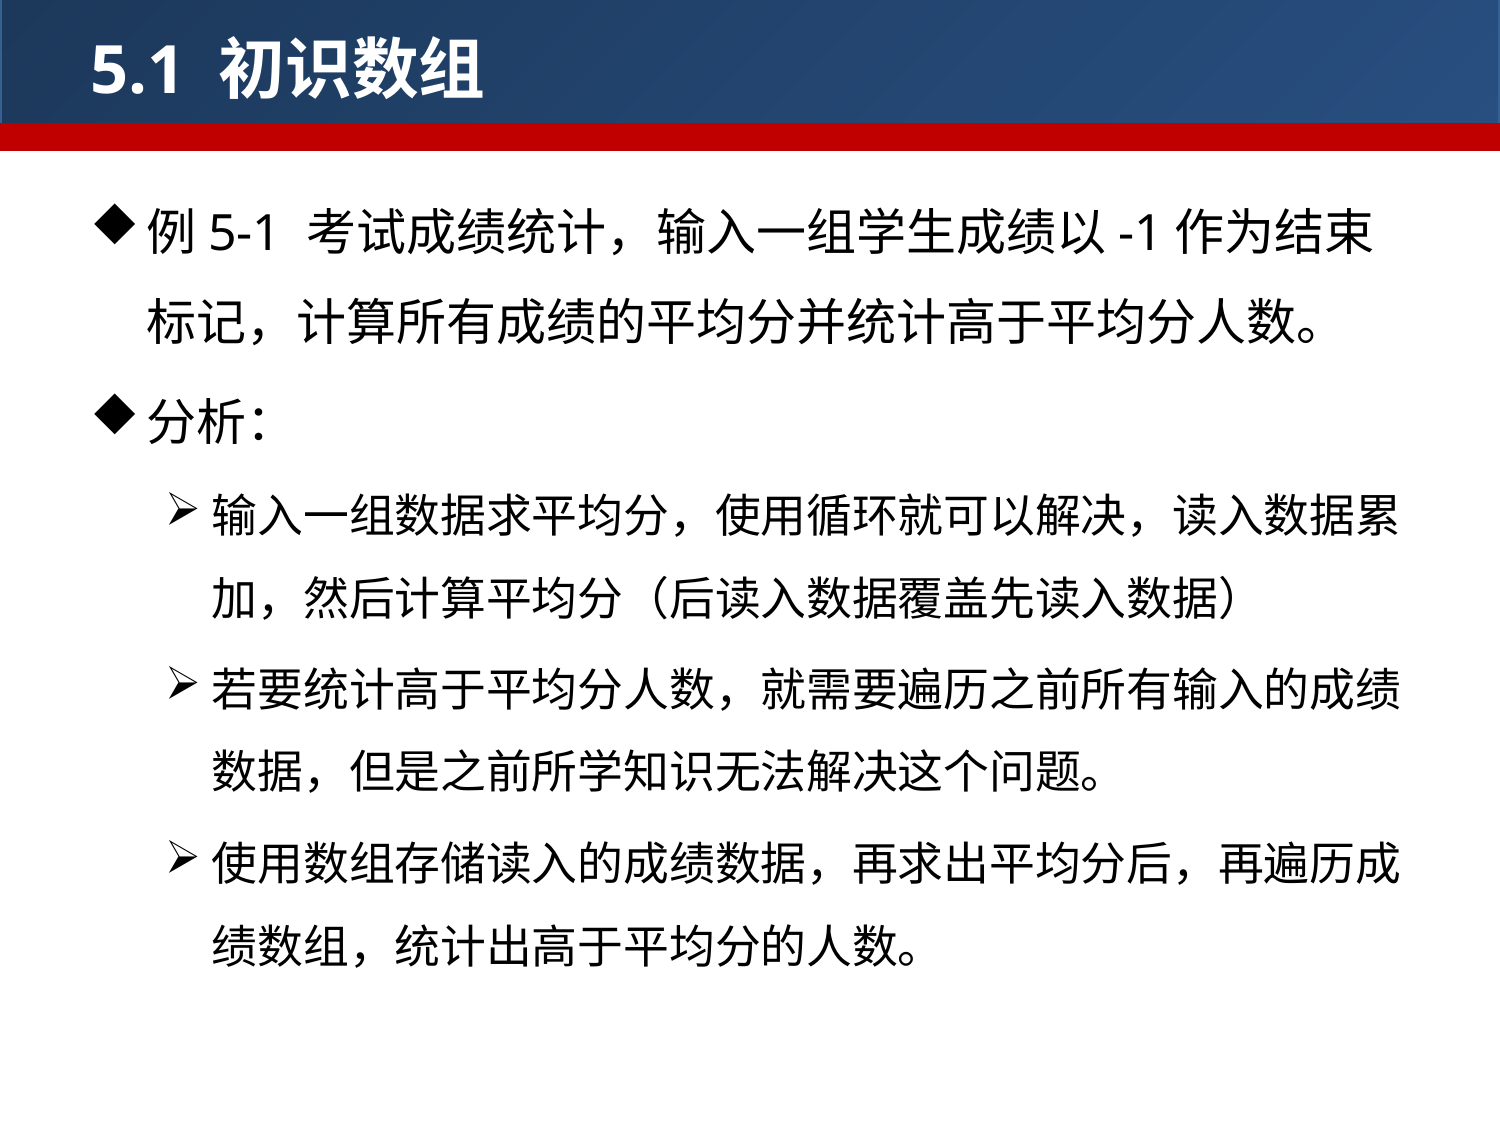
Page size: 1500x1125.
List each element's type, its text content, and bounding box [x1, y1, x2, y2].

list 5.1 初识数组 [74, 18, 1459, 109]
list 例5-1 考试成绩统计，输入一组学生成绩以-1作为结束标记，计算所有成绩的平均分并统计高于平均分人数。 分析： 输入一组数据求平均分，使用循环就可以解决，读入数据累加，然后计算平均分（后读入数据覆盖先读入数据） 若要统计高于平均分人数，就需要遍历之前所有输入的成绩数据，但是之前所学知识无法解决这个问题。 使用数组存储读入的成绩数据，再求出平均分后，再遍历成绩数组，统计出高于平均分的人数。 [74, 162, 1426, 1022]
